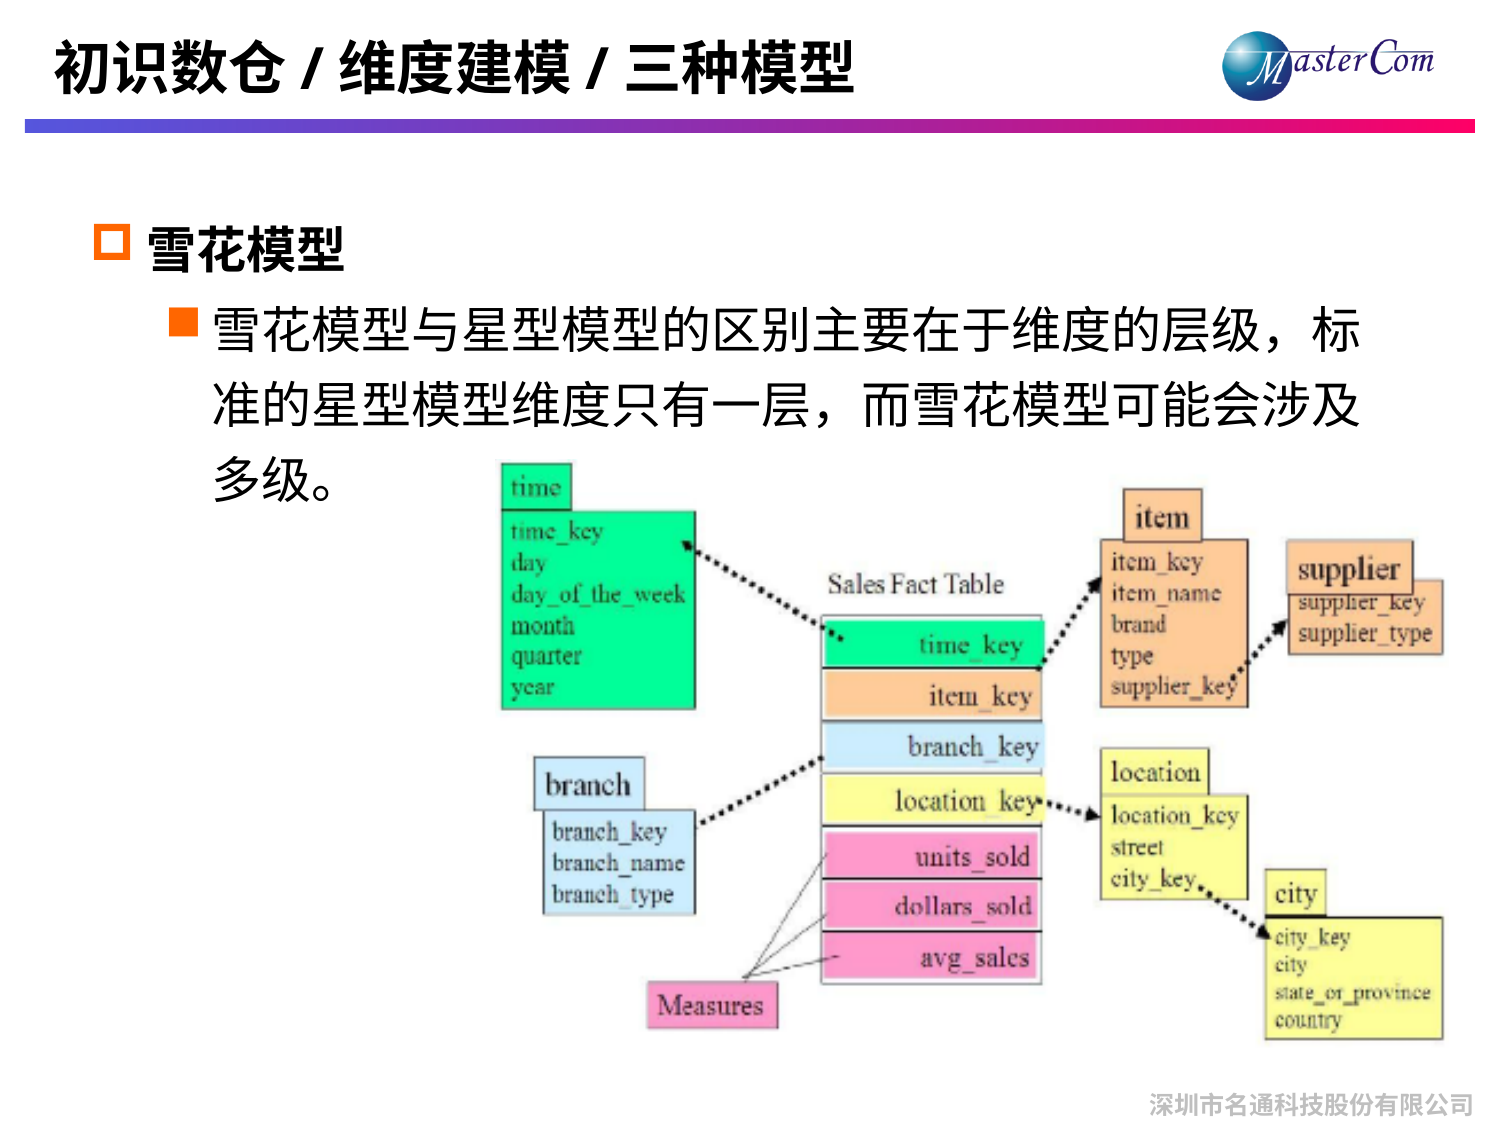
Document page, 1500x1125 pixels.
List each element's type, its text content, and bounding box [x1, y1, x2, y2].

list 雪花模型 雪花模型与星型模型的区别主要在于维度的层级，标准的星型模型维度只有一层，而雪花模型可能会涉及多级。 [75, 196, 1425, 1050]
title 初识数仓/维度建模/三种模型 [24, 0, 1261, 132]
picture [495, 459, 1449, 1051]
picture [1261, 31, 1434, 101]
